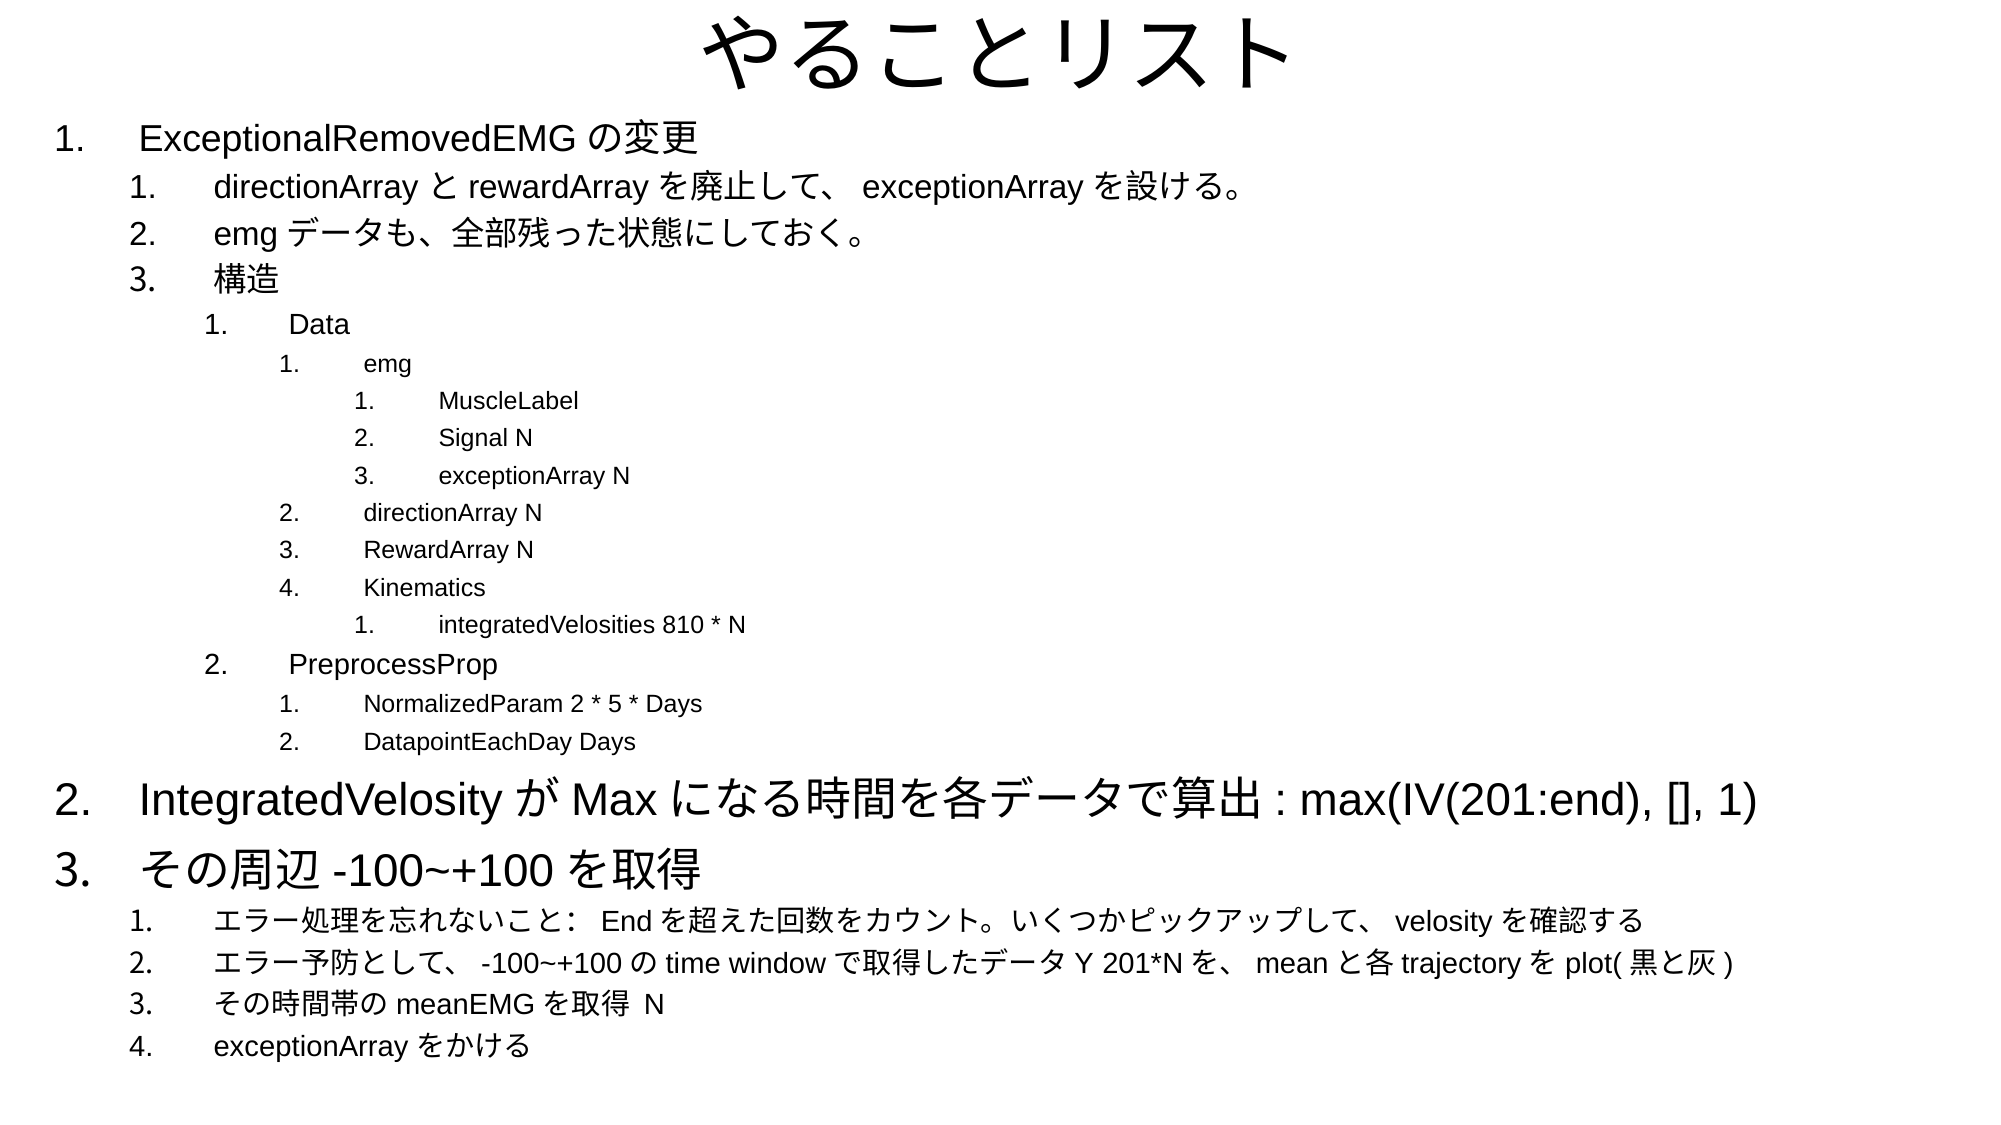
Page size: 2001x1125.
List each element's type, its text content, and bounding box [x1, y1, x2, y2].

list ExceptionalRemovedEMGの変更 directionArrayとrewardArrayを廃止して、exceptionArrayを設ける。 emgデータも、全部残った状態にしておく。 構造 Data emg MuscleLabel Signal N exceptionArray N directionArray N RewardArray N Kinematics integratedVelosities 810 * N PreprocessProp NormalizedParam 2 * 5 * Days DatapointEachDay Days IntegratedVelosityがMaxになる時間を各データで算出: max(IV(201:end), [], 1) その周辺-100~+100を取得 エラー処理を忘れないこと：Endを超えた回数をカウント。いくつかピックアップして、velosityを確認する エラー予防として、-100~+100のtime windowで取得したデータY 201*Nを、meanと各trajectoryをplot(黒と灰) その時間帯のmeanEMGを取得 N exceptionArrayをかける [39, 111, 1933, 1091]
title やることリスト [0, 3, 2000, 112]
